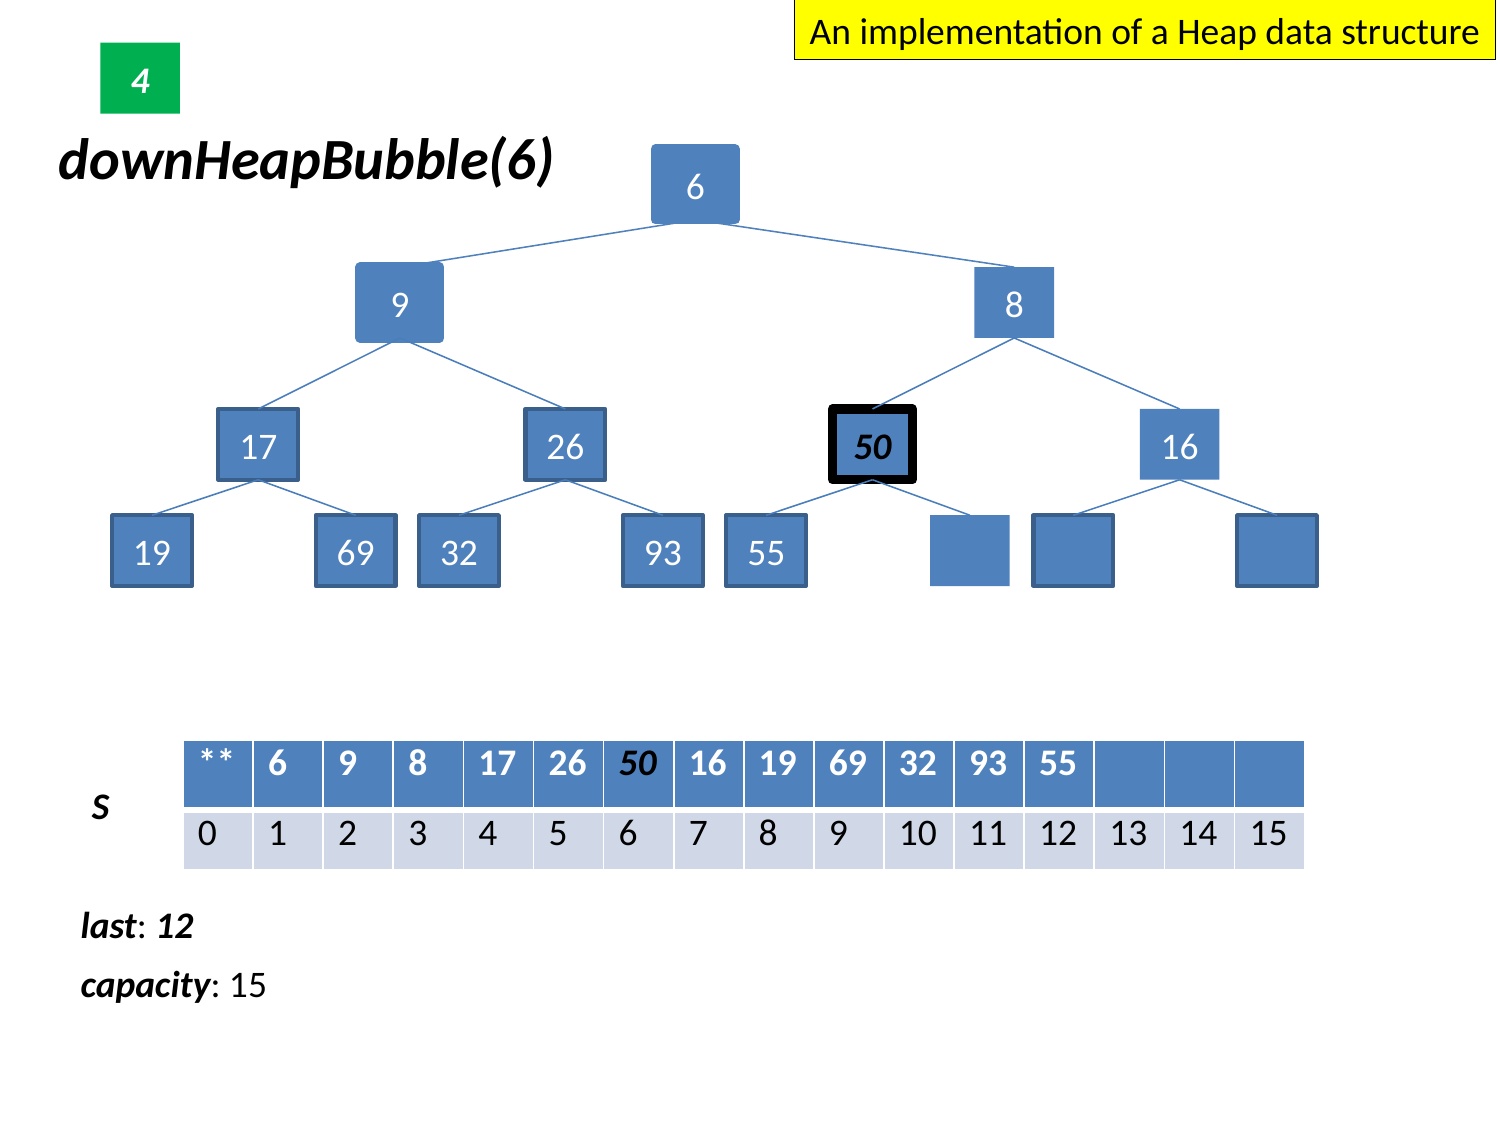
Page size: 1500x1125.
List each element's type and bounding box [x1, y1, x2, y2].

text_box [44, 41, 1318, 587]
table_cell [955, 813, 1023, 869]
table_header [885, 741, 953, 807]
text_box [77, 775, 125, 835]
table_header [184, 741, 252, 807]
table_cell [464, 813, 533, 869]
table_cell [1235, 813, 1304, 869]
table_header [464, 741, 533, 807]
table_cell [394, 813, 463, 869]
table_cell [745, 813, 813, 869]
table_cell [815, 813, 883, 869]
table_header [604, 741, 673, 807]
table_cell [675, 813, 743, 869]
table_header [675, 741, 743, 807]
table_header [534, 741, 603, 807]
table_cell [324, 813, 392, 869]
table_header [955, 741, 1023, 807]
table_cell [1165, 813, 1234, 869]
table_header [1165, 741, 1234, 807]
table_header [745, 741, 813, 807]
table_cell [1025, 813, 1093, 869]
table_cell [1095, 813, 1164, 869]
table_header [1025, 741, 1093, 807]
table_header [324, 741, 392, 807]
table_header [1235, 741, 1304, 807]
text_box [794, 0, 1496, 60]
table_cell [885, 813, 953, 869]
table_header [1095, 741, 1164, 807]
table_cell [254, 813, 322, 869]
table_cell [534, 813, 603, 869]
table_header [394, 741, 463, 807]
table_header [254, 741, 322, 807]
table_cell [604, 813, 673, 869]
table_header [815, 741, 883, 807]
table_cell [184, 813, 252, 869]
text_box [65, 893, 283, 1012]
